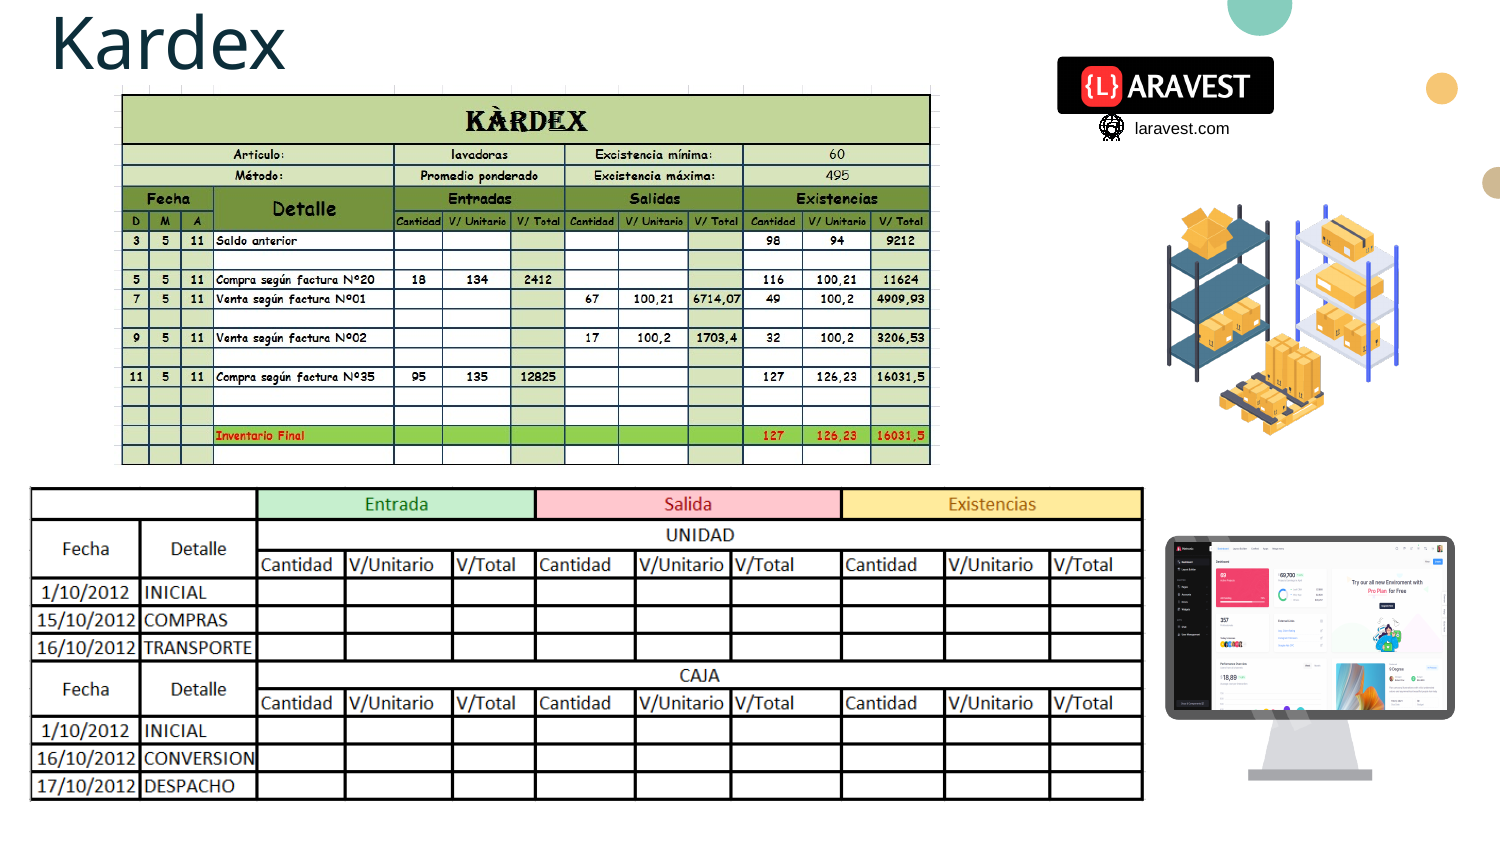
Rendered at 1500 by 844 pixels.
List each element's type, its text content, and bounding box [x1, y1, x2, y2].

picture [1165, 202, 1401, 438]
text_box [1165, 501, 1455, 788]
picture [114, 85, 940, 480]
picture [29, 486, 1146, 803]
text_box Kardex [34, 0, 710, 57]
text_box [1057, 56, 1286, 142]
